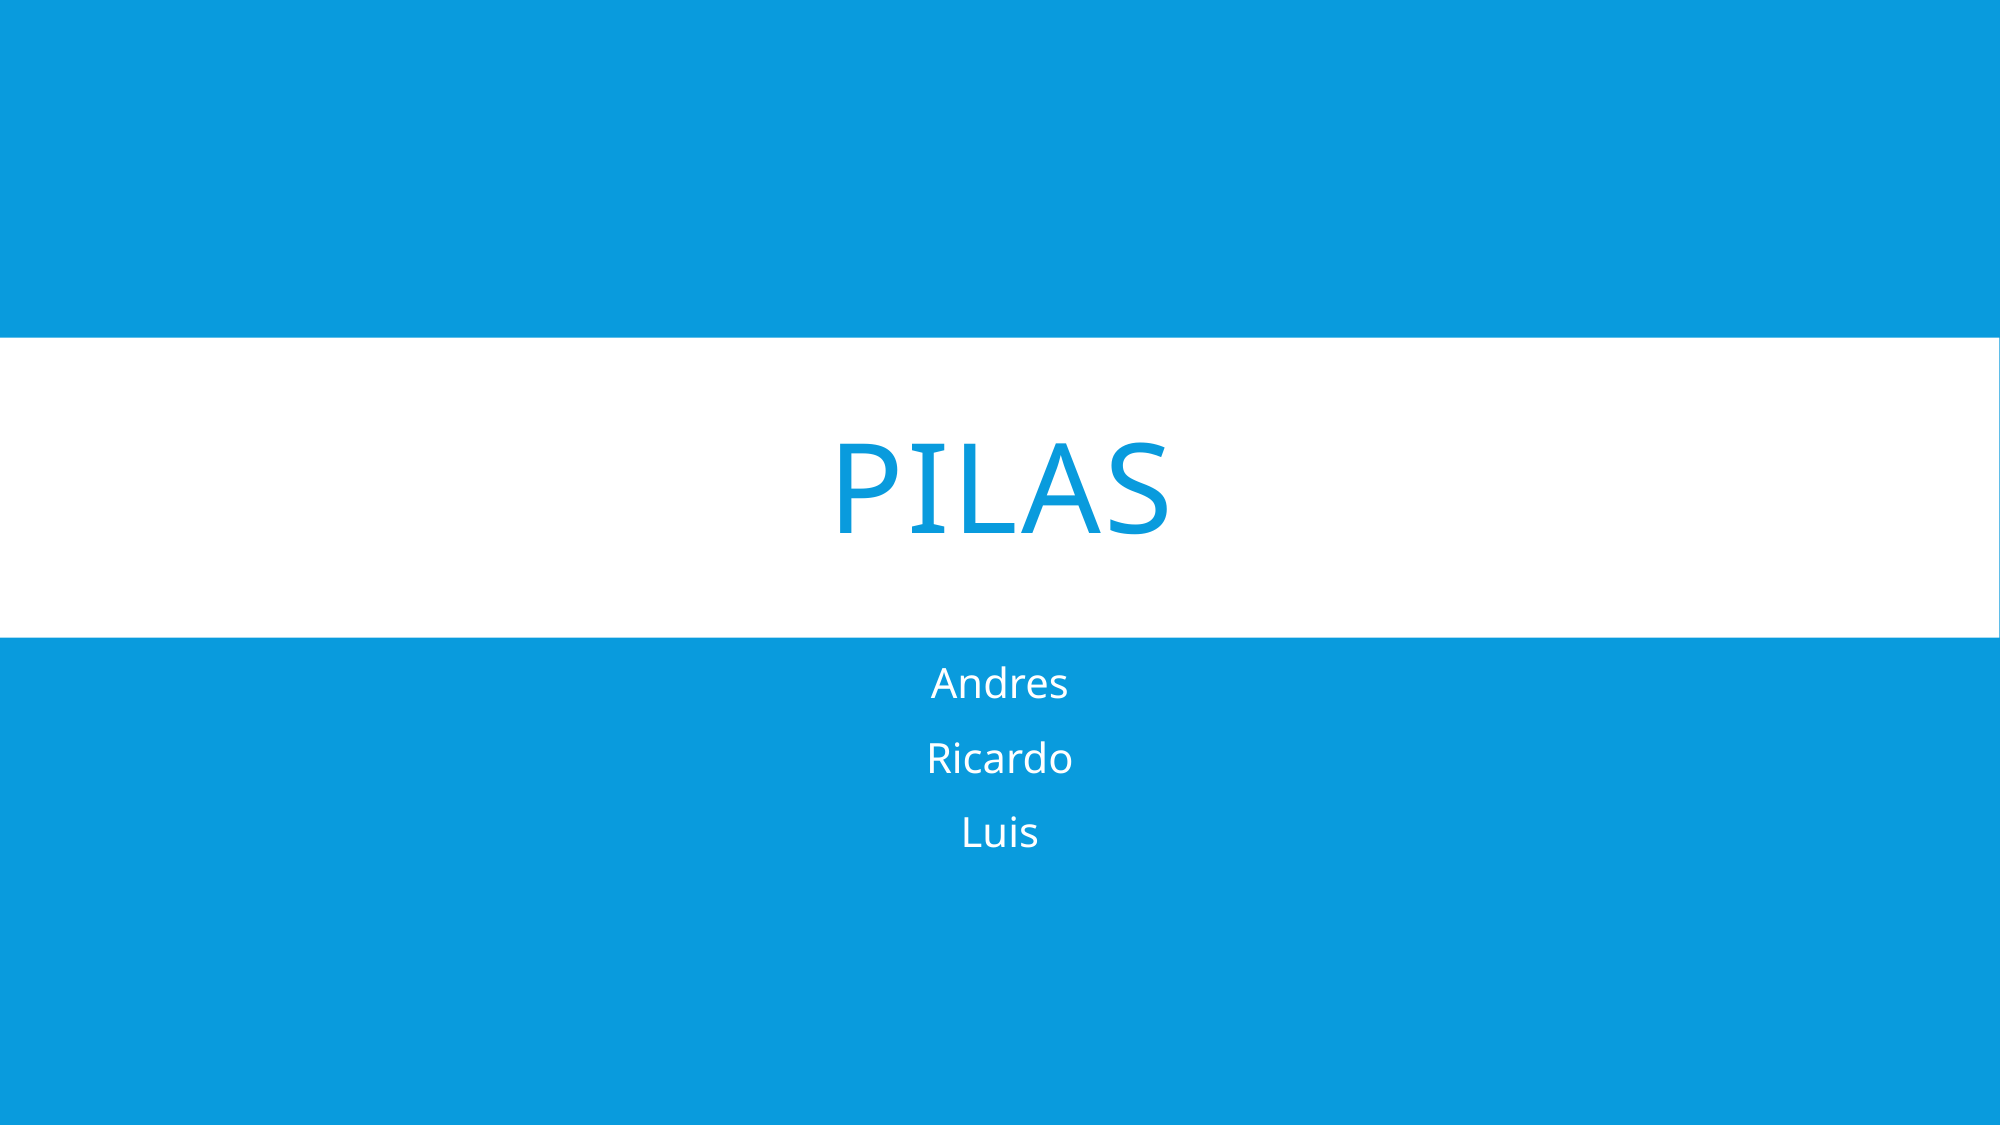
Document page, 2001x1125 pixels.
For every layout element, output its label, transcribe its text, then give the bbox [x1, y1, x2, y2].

title Pilas [60, 355, 1942, 641]
subtitle Andres Ricardo Luis [249, 655, 1750, 871]
